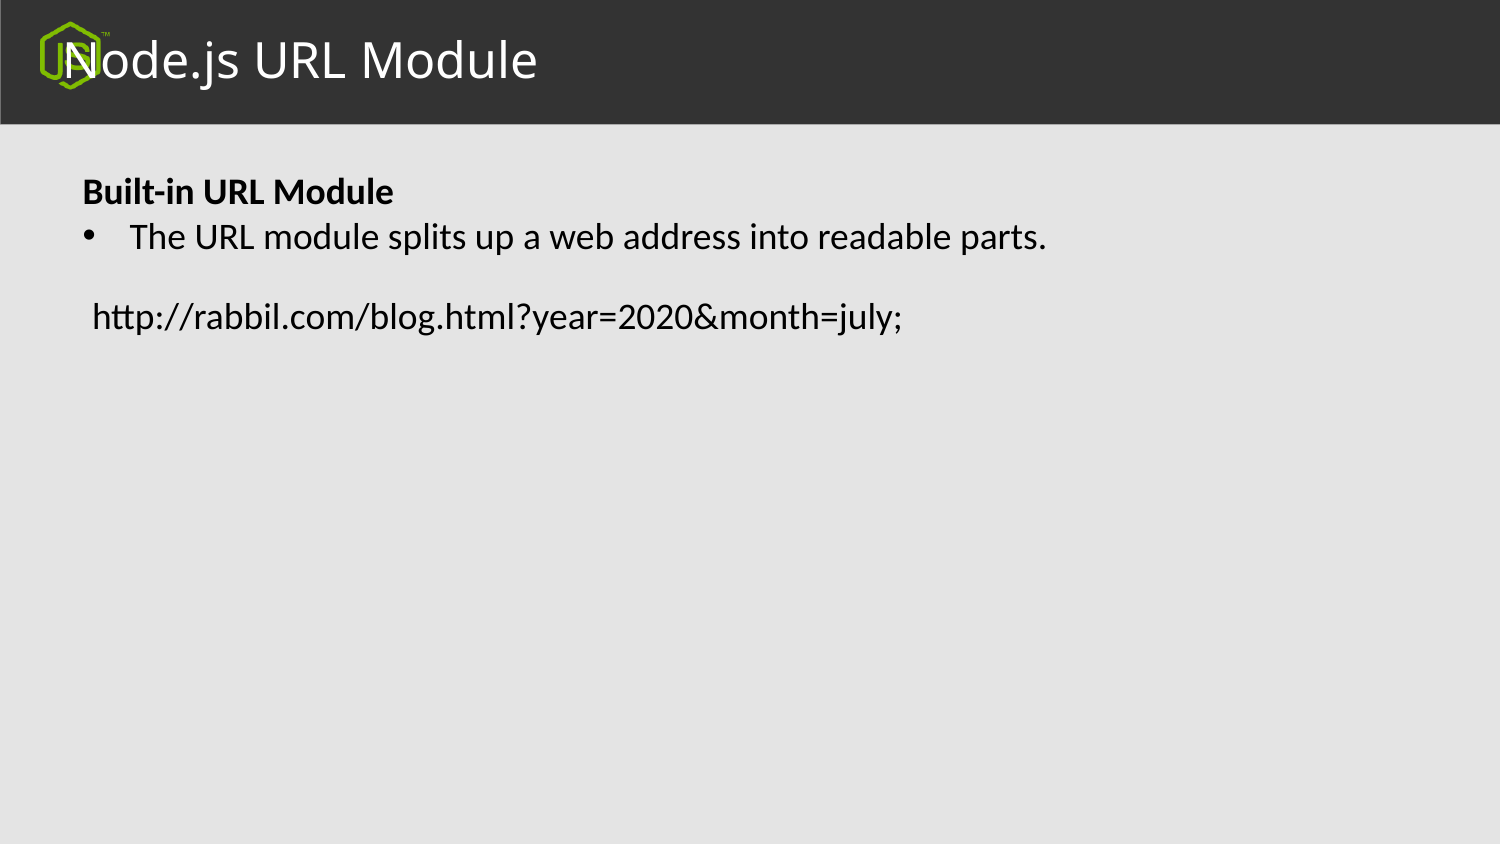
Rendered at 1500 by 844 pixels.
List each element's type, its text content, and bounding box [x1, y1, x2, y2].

text_box http://rabbil.com/blog.html?year=2020&month=july; [77, 284, 919, 344]
text_box Node.js URL Module [47, 21, 554, 96]
picture [0, 0, 1500, 844]
text_box Built-in URL Module The URL module splits up a web address into readable parts. [67, 159, 1064, 265]
